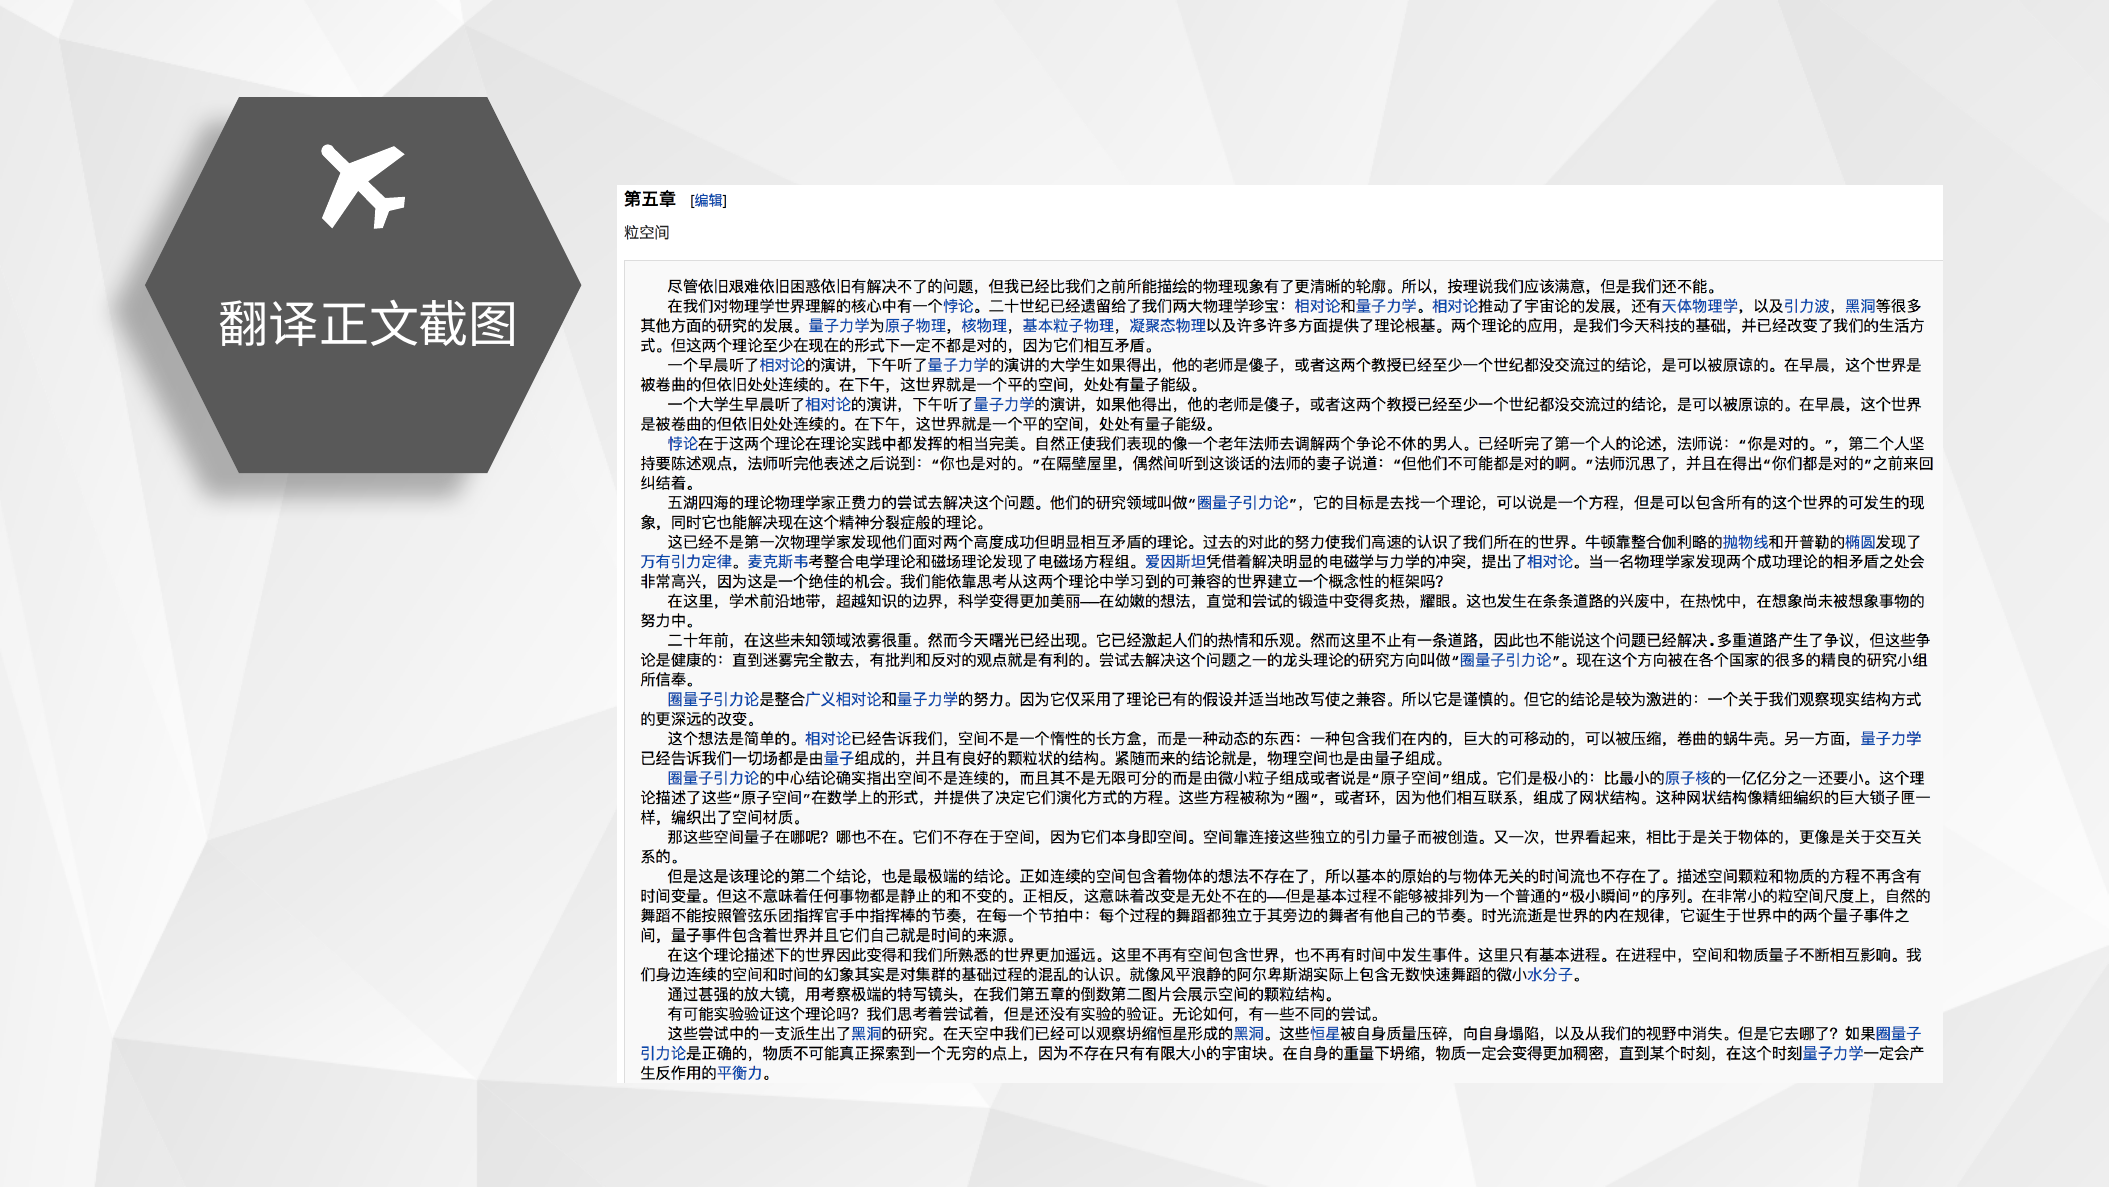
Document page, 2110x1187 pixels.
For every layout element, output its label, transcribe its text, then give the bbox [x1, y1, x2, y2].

text_box 翻译正文截图 [204, 285, 612, 360]
text_box [143, 94, 584, 476]
text_box [319, 142, 408, 231]
picture [0, 0, 2109, 1187]
